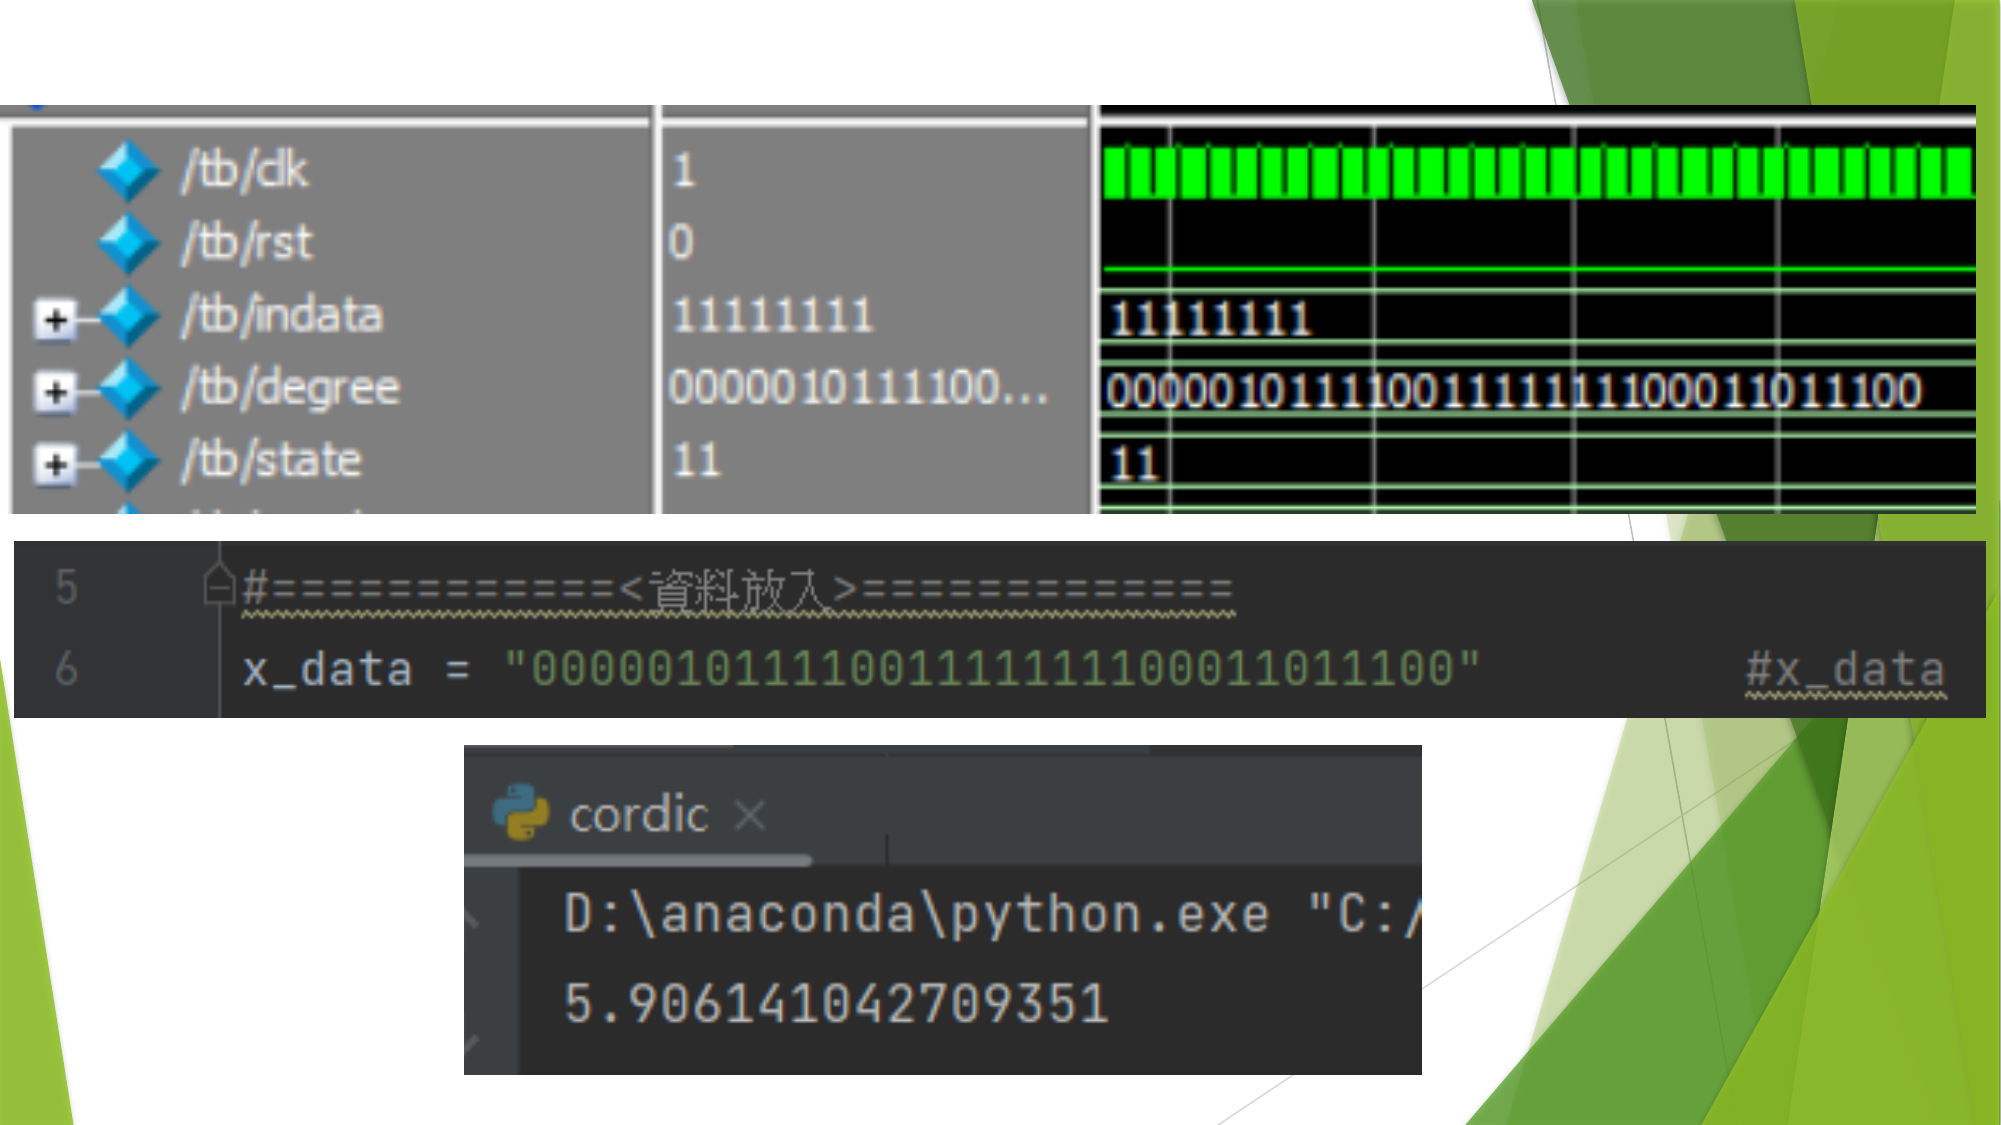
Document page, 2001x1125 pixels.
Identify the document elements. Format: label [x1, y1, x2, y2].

picture [13, 540, 1987, 719]
picture [463, 744, 1423, 1075]
picture [0, 105, 1976, 515]
